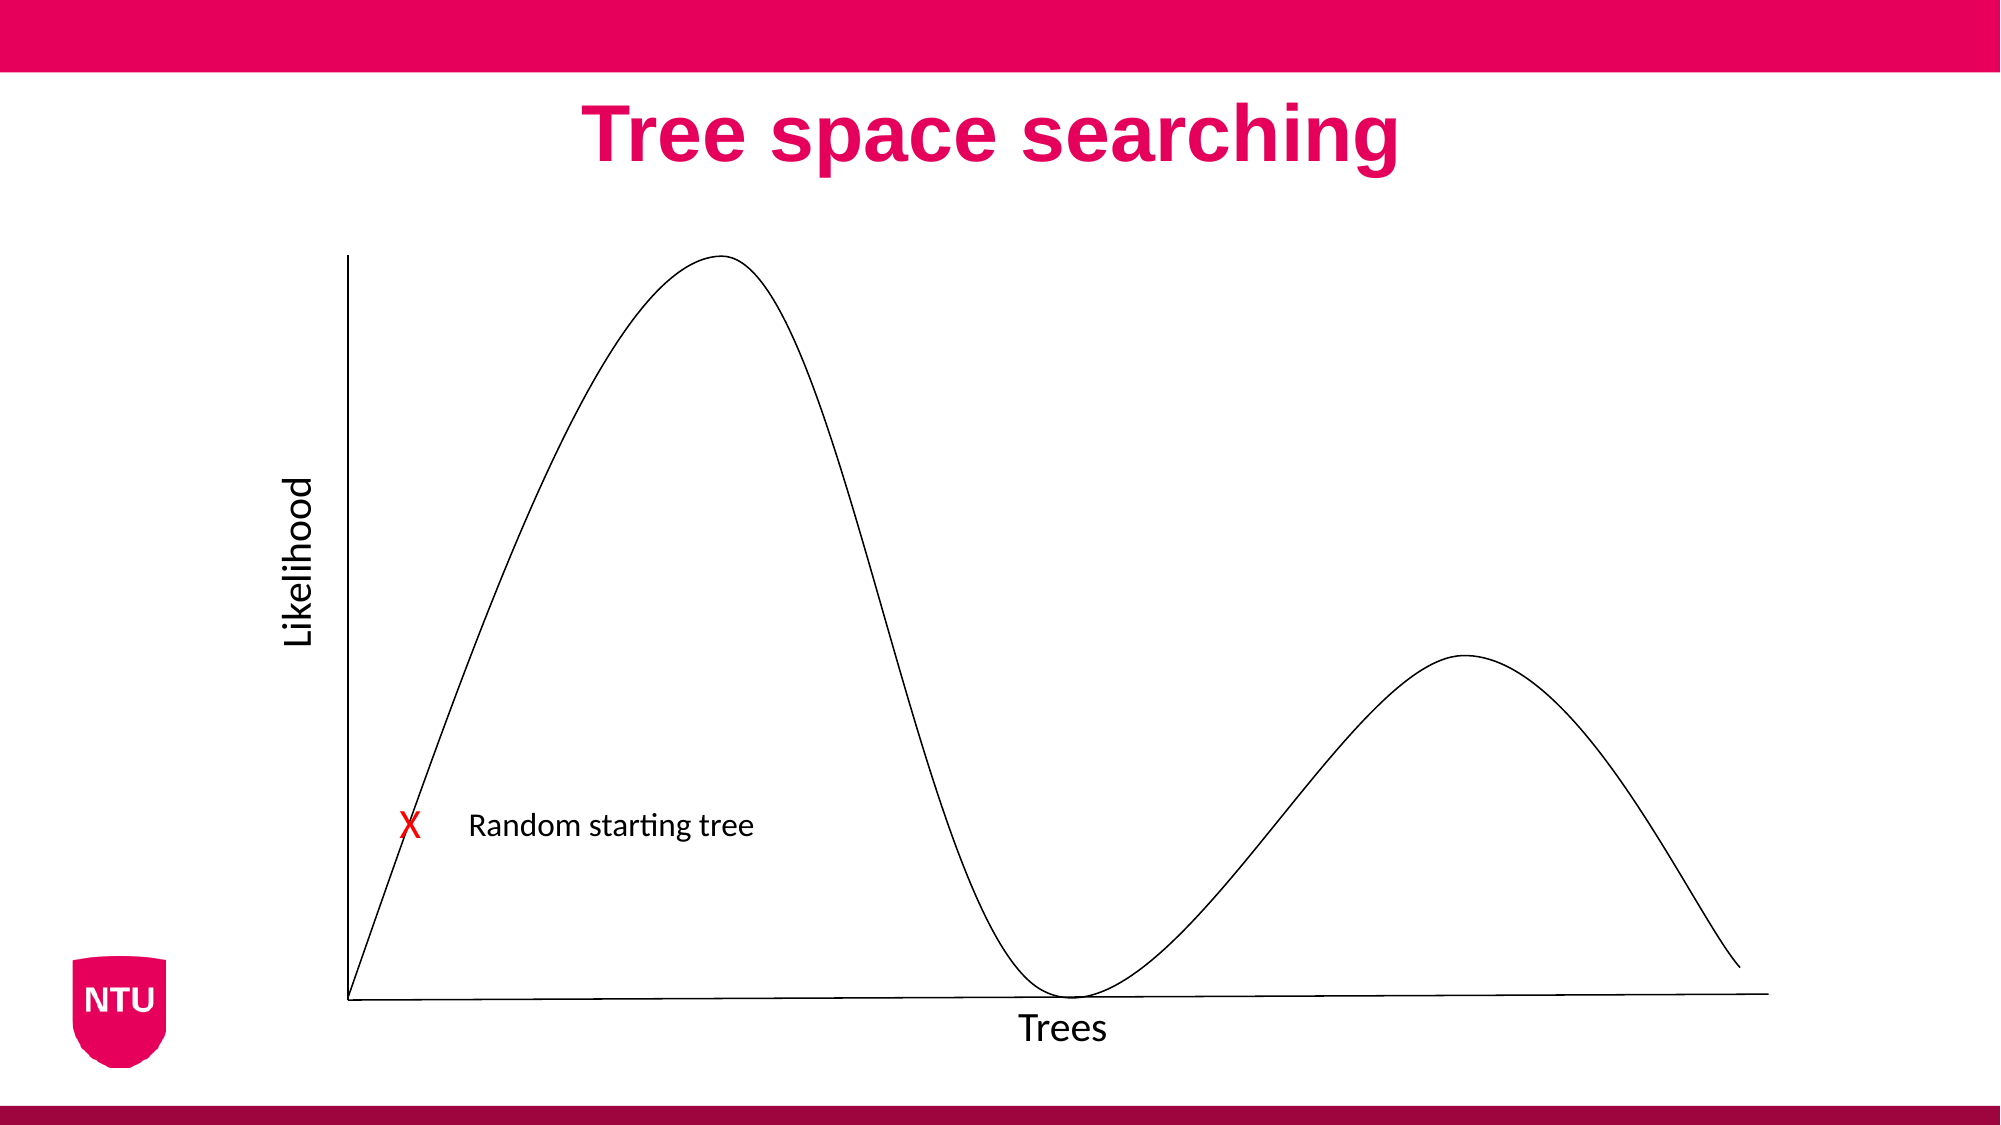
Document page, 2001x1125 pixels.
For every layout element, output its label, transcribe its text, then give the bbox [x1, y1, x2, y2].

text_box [261, 254, 1769, 1075]
text_box Tree space searching [72, 72, 1928, 185]
